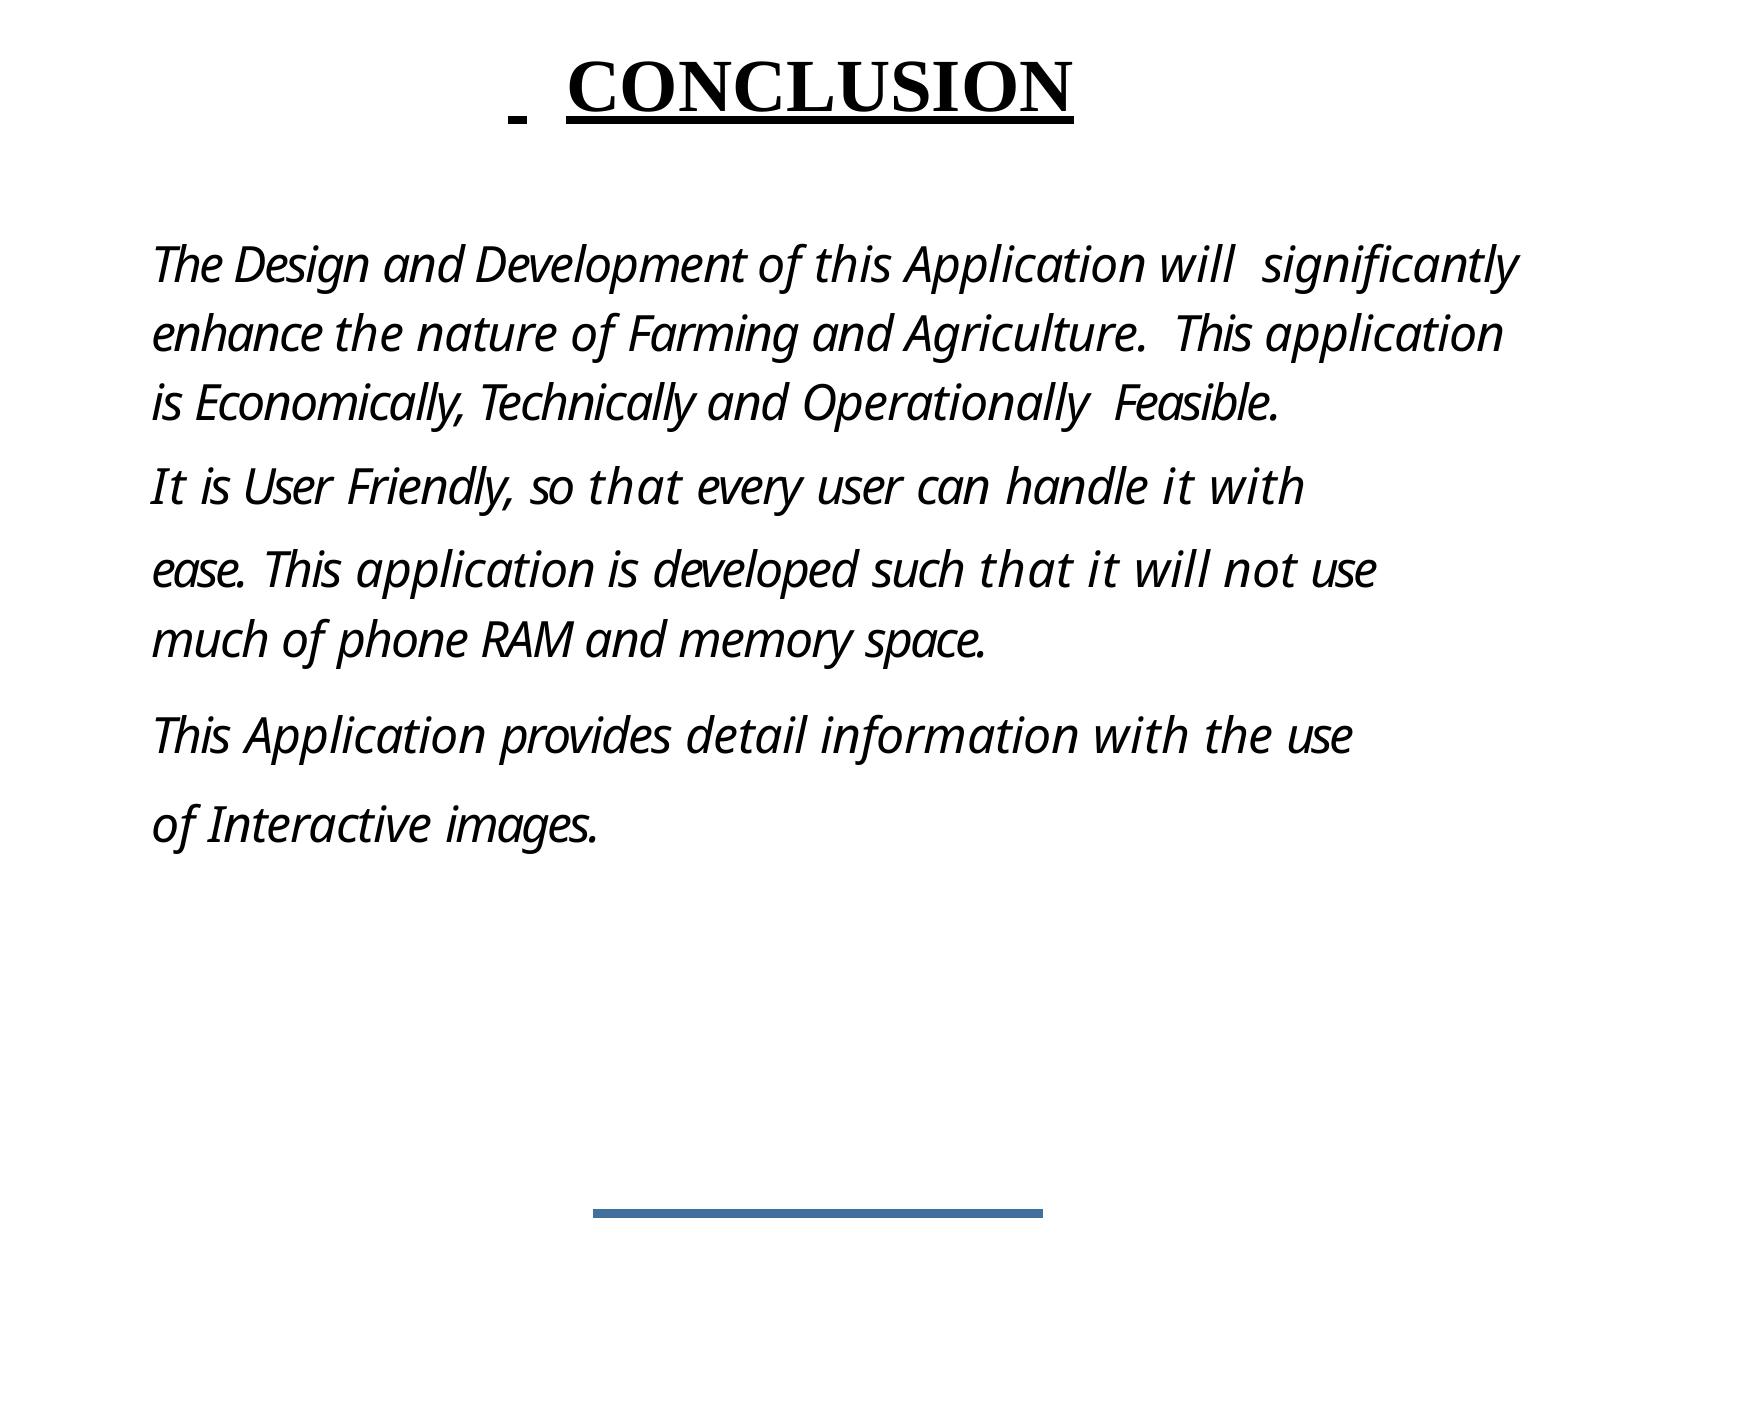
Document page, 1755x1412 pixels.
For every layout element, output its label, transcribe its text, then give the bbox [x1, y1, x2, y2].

list The Design and Development of this Application will significantly enhance the nature of Farming and Agriculture. This application is Economically, Technically and Operationally Feasible. It is User Friendly, so that every user can handle it with ease. This application is developed such that it will not use much of phone RAM and memory space. This Application provides detail information with the use of Interactive images. [135, 221, 1547, 1028]
title CONCLUSION [505, 34, 1266, 221]
